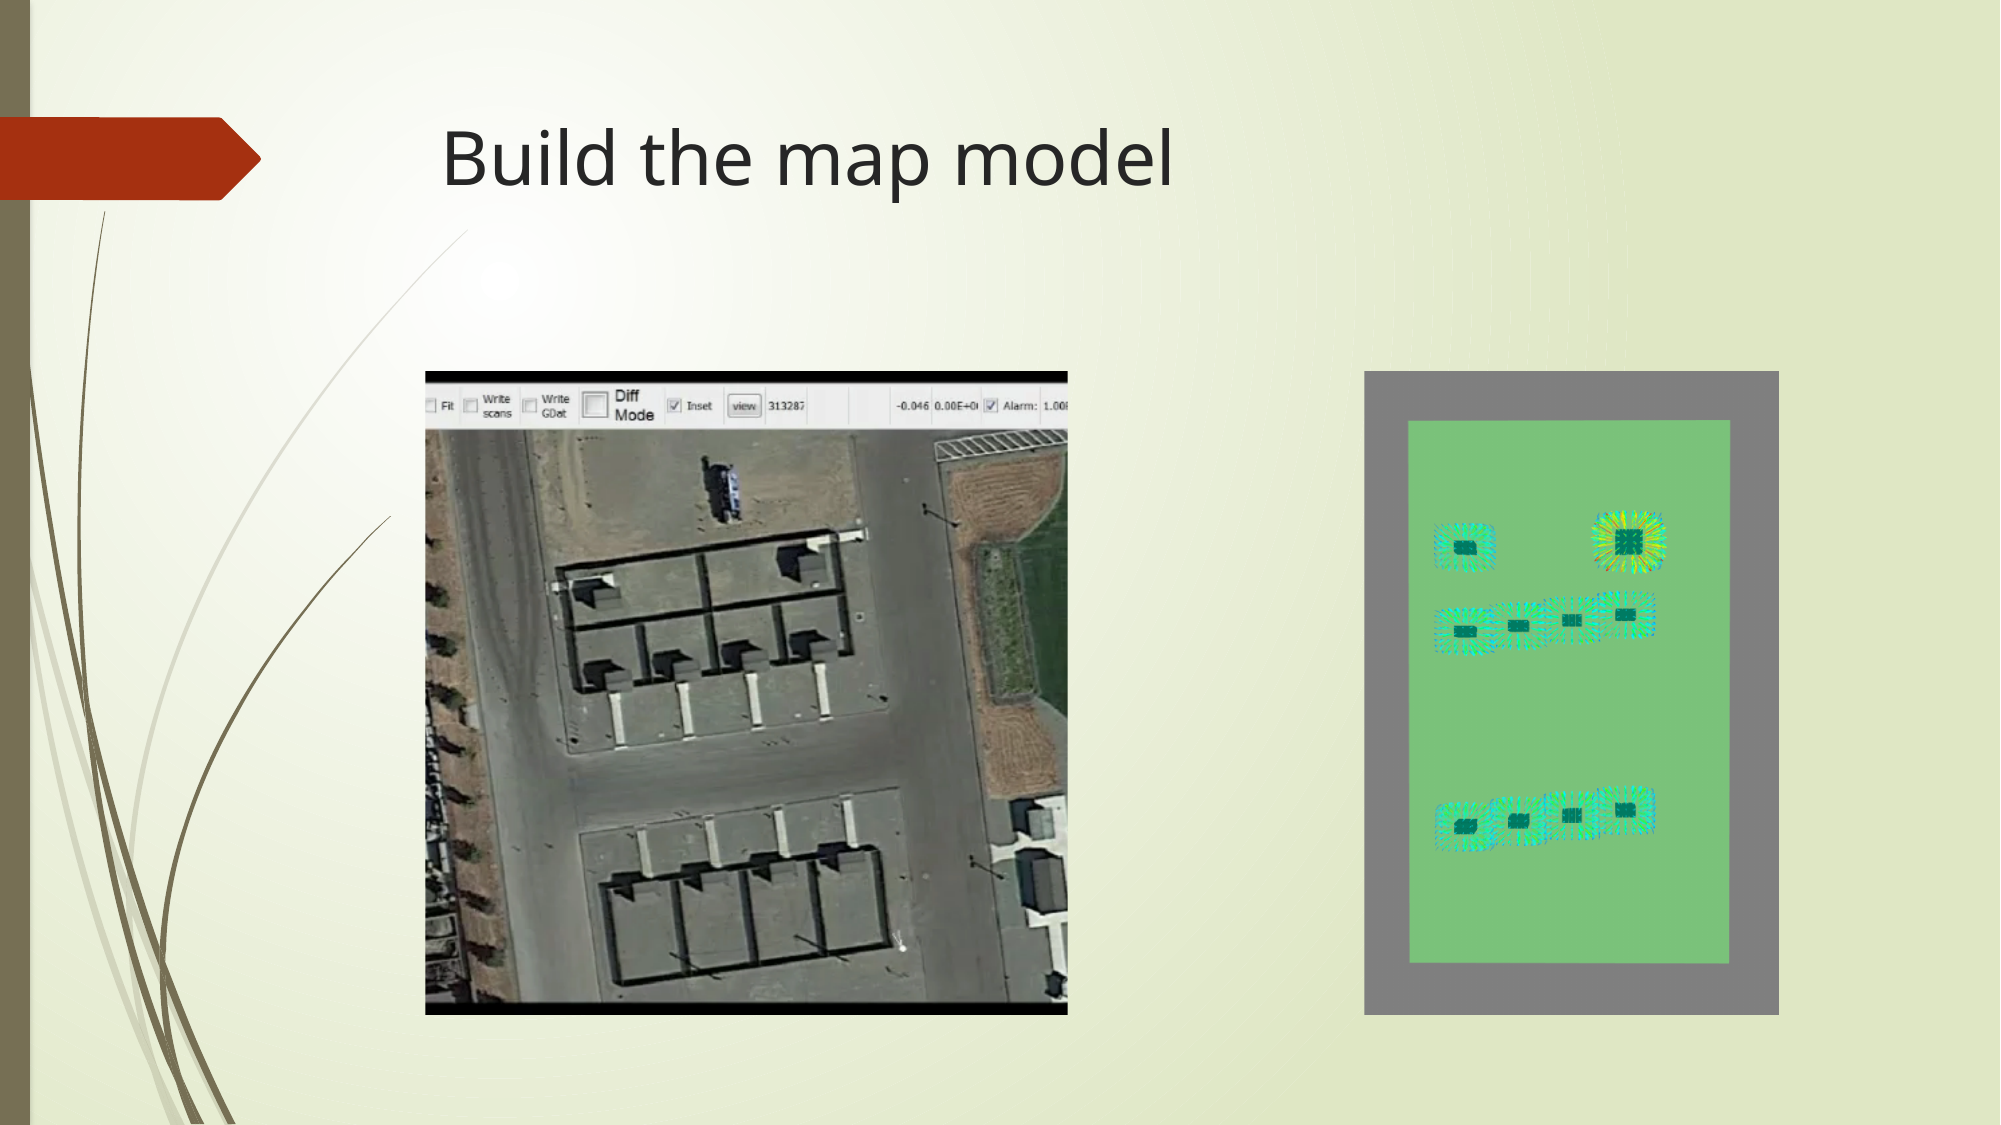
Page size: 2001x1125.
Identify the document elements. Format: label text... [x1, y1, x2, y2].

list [425, 371, 1068, 1015]
title Build the map model [425, 102, 1888, 313]
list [1364, 371, 1780, 1015]
